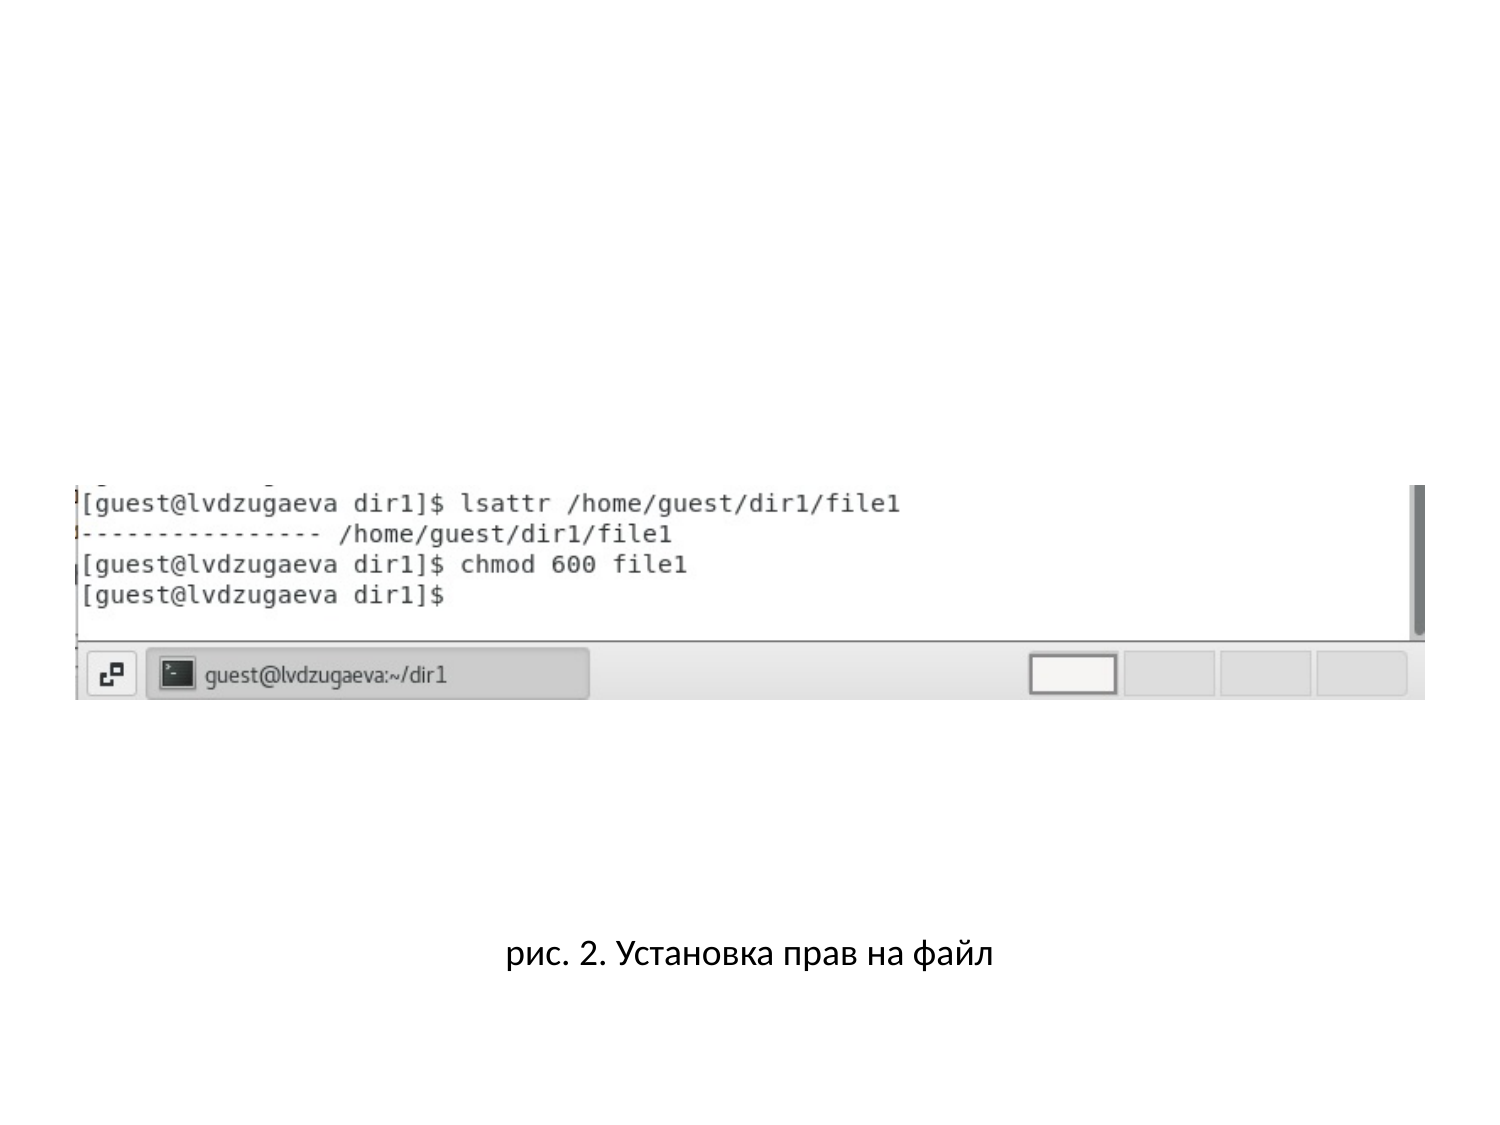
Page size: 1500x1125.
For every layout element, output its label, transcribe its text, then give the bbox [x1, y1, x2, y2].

picture [74, 485, 1426, 701]
text_box рис. 2. Установка прав на файл [74, 920, 1425, 1005]
